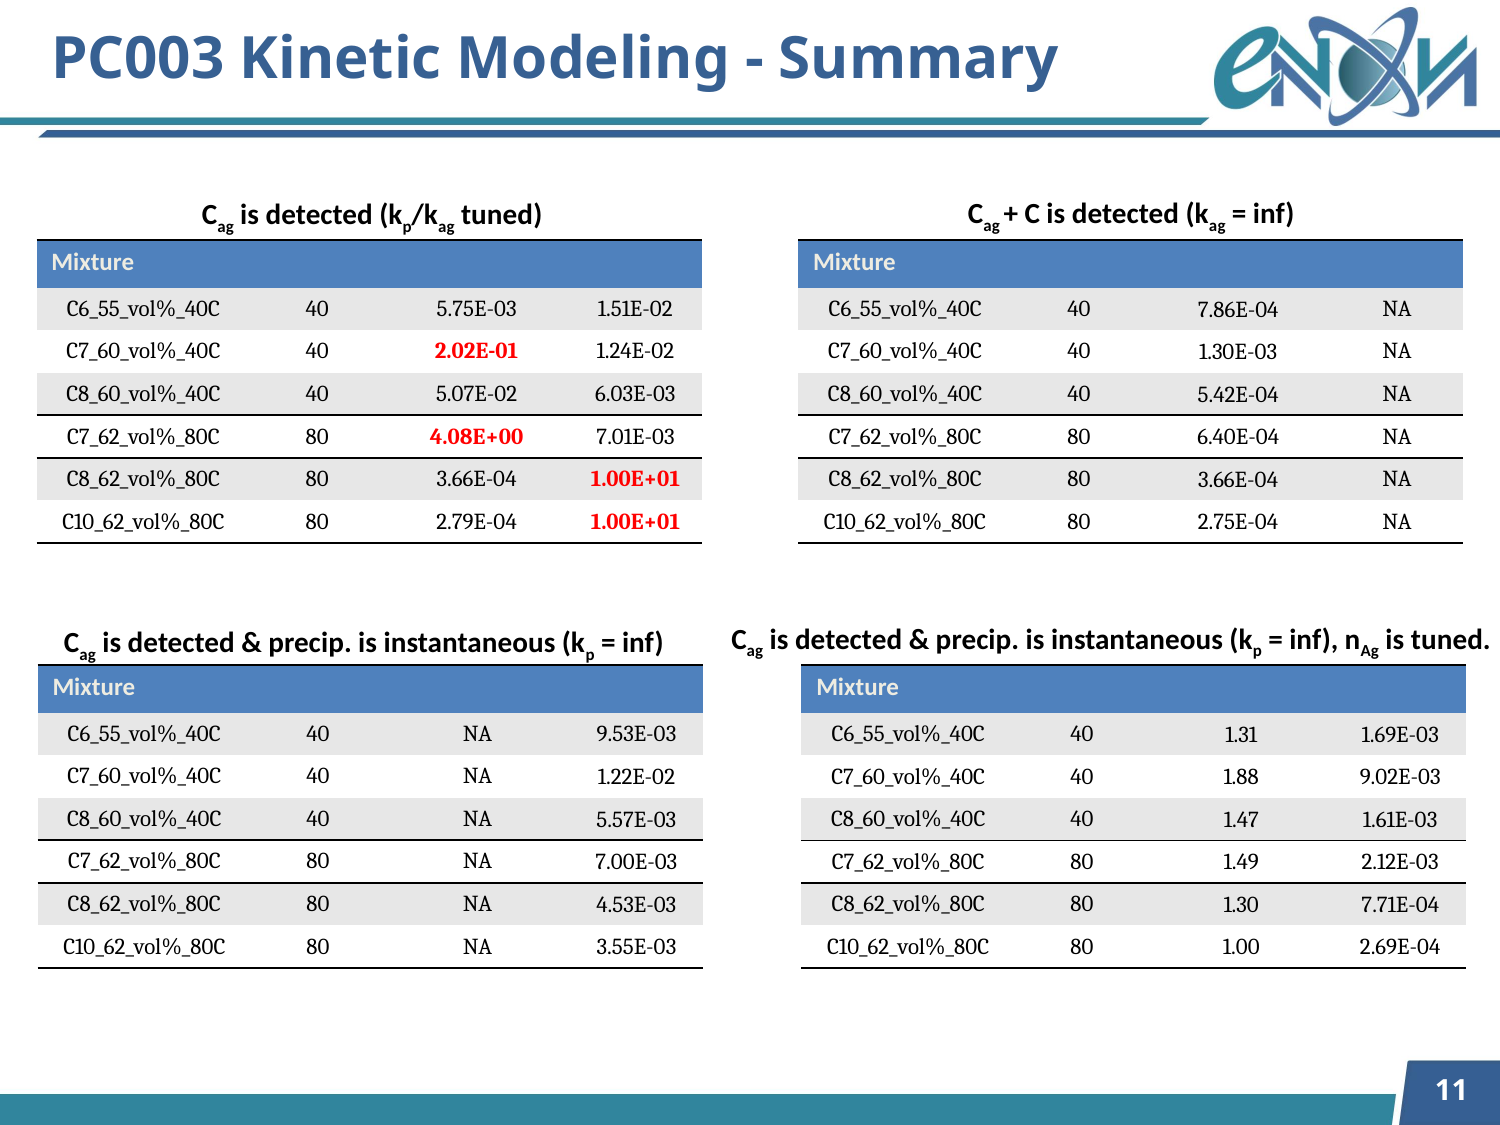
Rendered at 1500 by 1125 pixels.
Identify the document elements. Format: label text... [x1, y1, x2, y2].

text_box Cag is detected & precip. is instantaneous (kp = inf), nAg is tuned. [716, 612, 1500, 667]
text_box Cag is detected & precip. is instantaneous (kp = inf) [49, 616, 679, 671]
text_box PC003 Kinetic Modeling - Summary [36, 12, 1225, 98]
text_box Cag is detected (kp/kag tuned) [187, 188, 558, 243]
text_box 11 [1408, 1064, 1496, 1124]
picture [0, 0, 1500, 1125]
text_box Cag + C is detected (kag = inf) [953, 187, 1310, 242]
